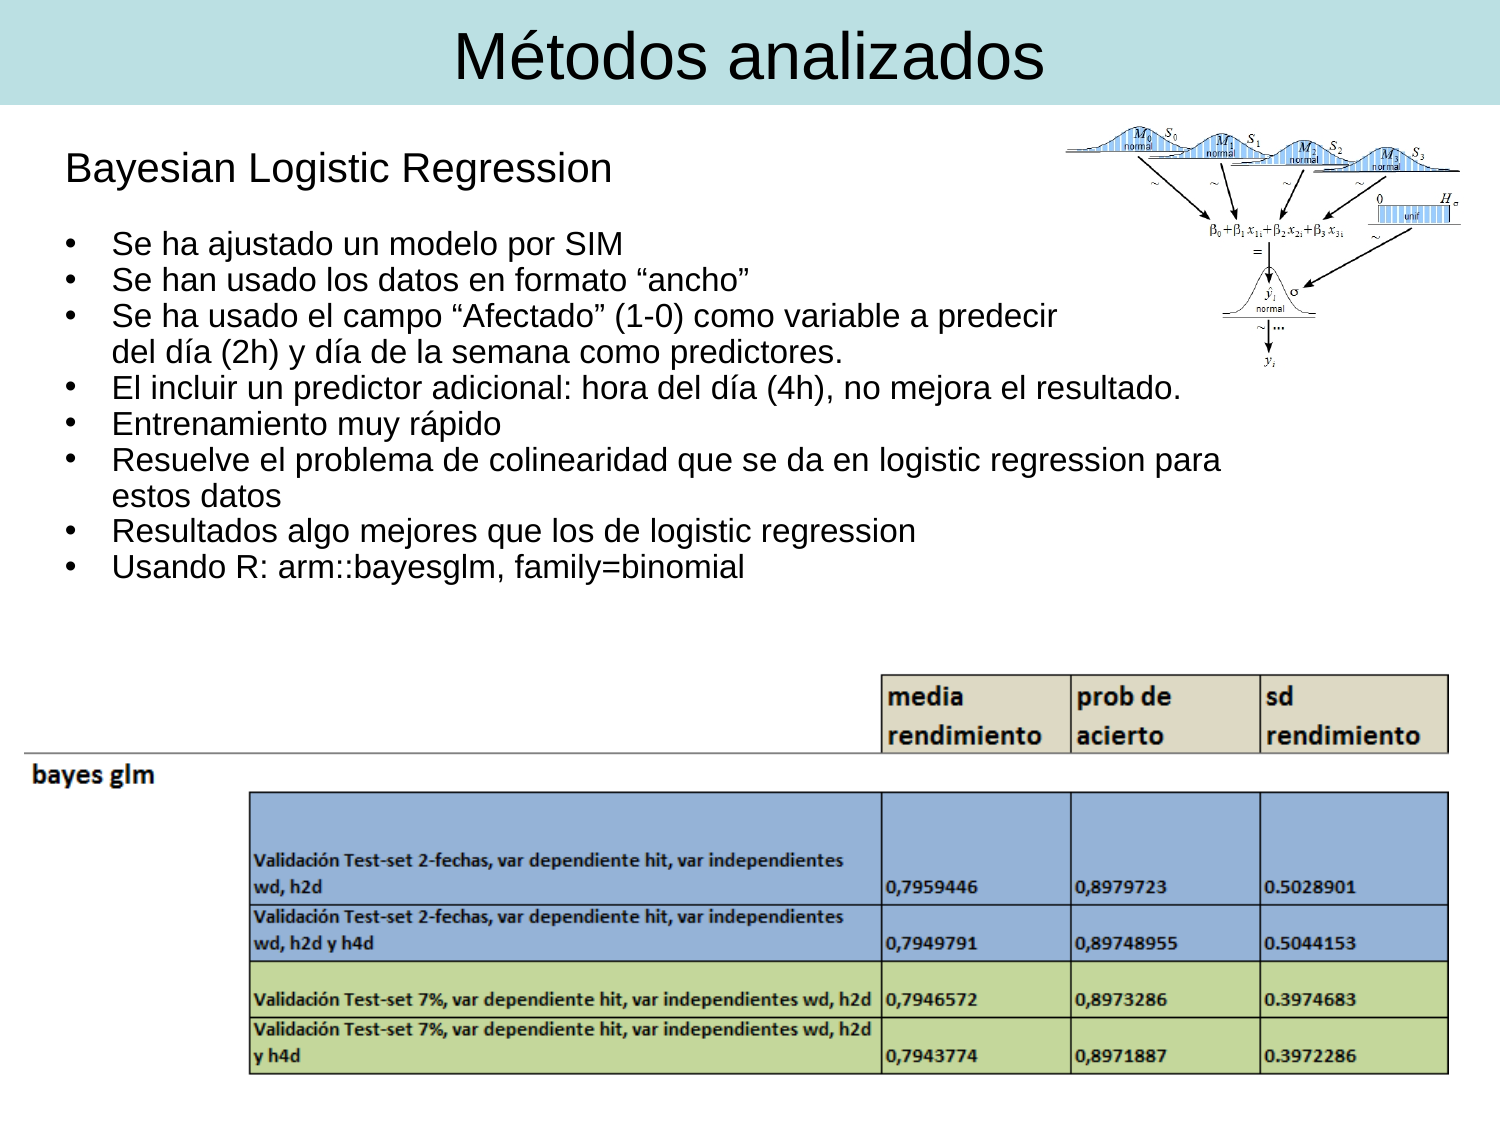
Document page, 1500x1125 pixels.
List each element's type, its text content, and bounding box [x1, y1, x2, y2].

title Métodos analizados [0, 0, 1500, 105]
picture [24, 662, 1449, 1079]
text_box Bayesian Logistic Regression Se ha ajustado un modelo por SIM Se han usado los datos en formato “ancho” Se ha usado el campo “Afectado” (1-0) como variable a predecir y la hora del día (2h) y día de la semana como predictores. El incluir un predictor adicional: hora del día (4h), no mejora el resultado. Entrenamiento muy rápido Resuelve el problema de colinearidad que se da en logistic regression para estos datos Resultados algo mejores que los de logistic regression Usando R: arm::bayesglm, family=binomial [0, 138, 1263, 630]
picture [1061, 124, 1464, 370]
